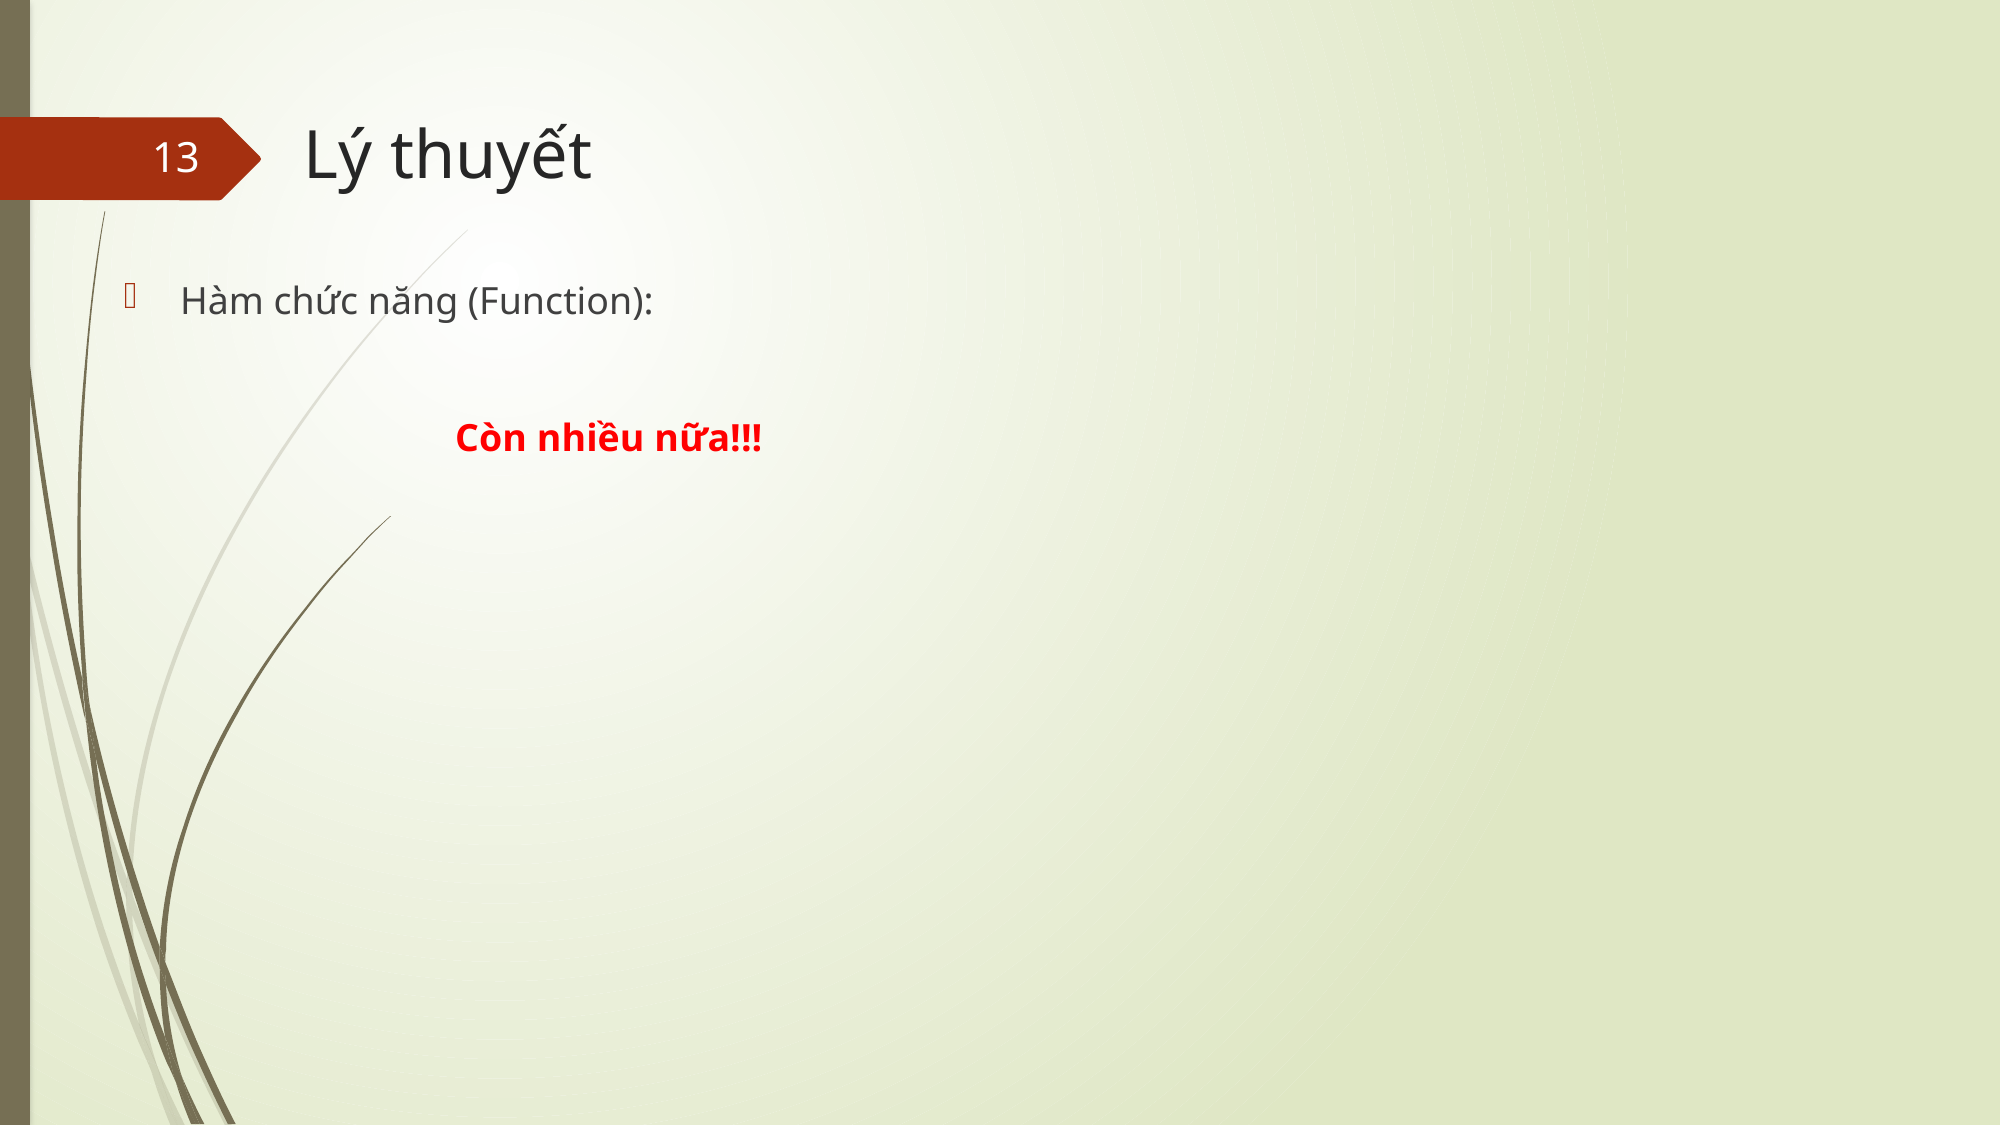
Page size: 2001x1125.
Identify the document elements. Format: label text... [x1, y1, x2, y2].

text_box Còn nhiều nữa!!! [440, 406, 1600, 466]
list Hàm chức năng (Function): [108, 269, 1643, 890]
slide_number 13 [87, 129, 216, 190]
text_box Lý thuyết [288, 70, 1752, 200]
